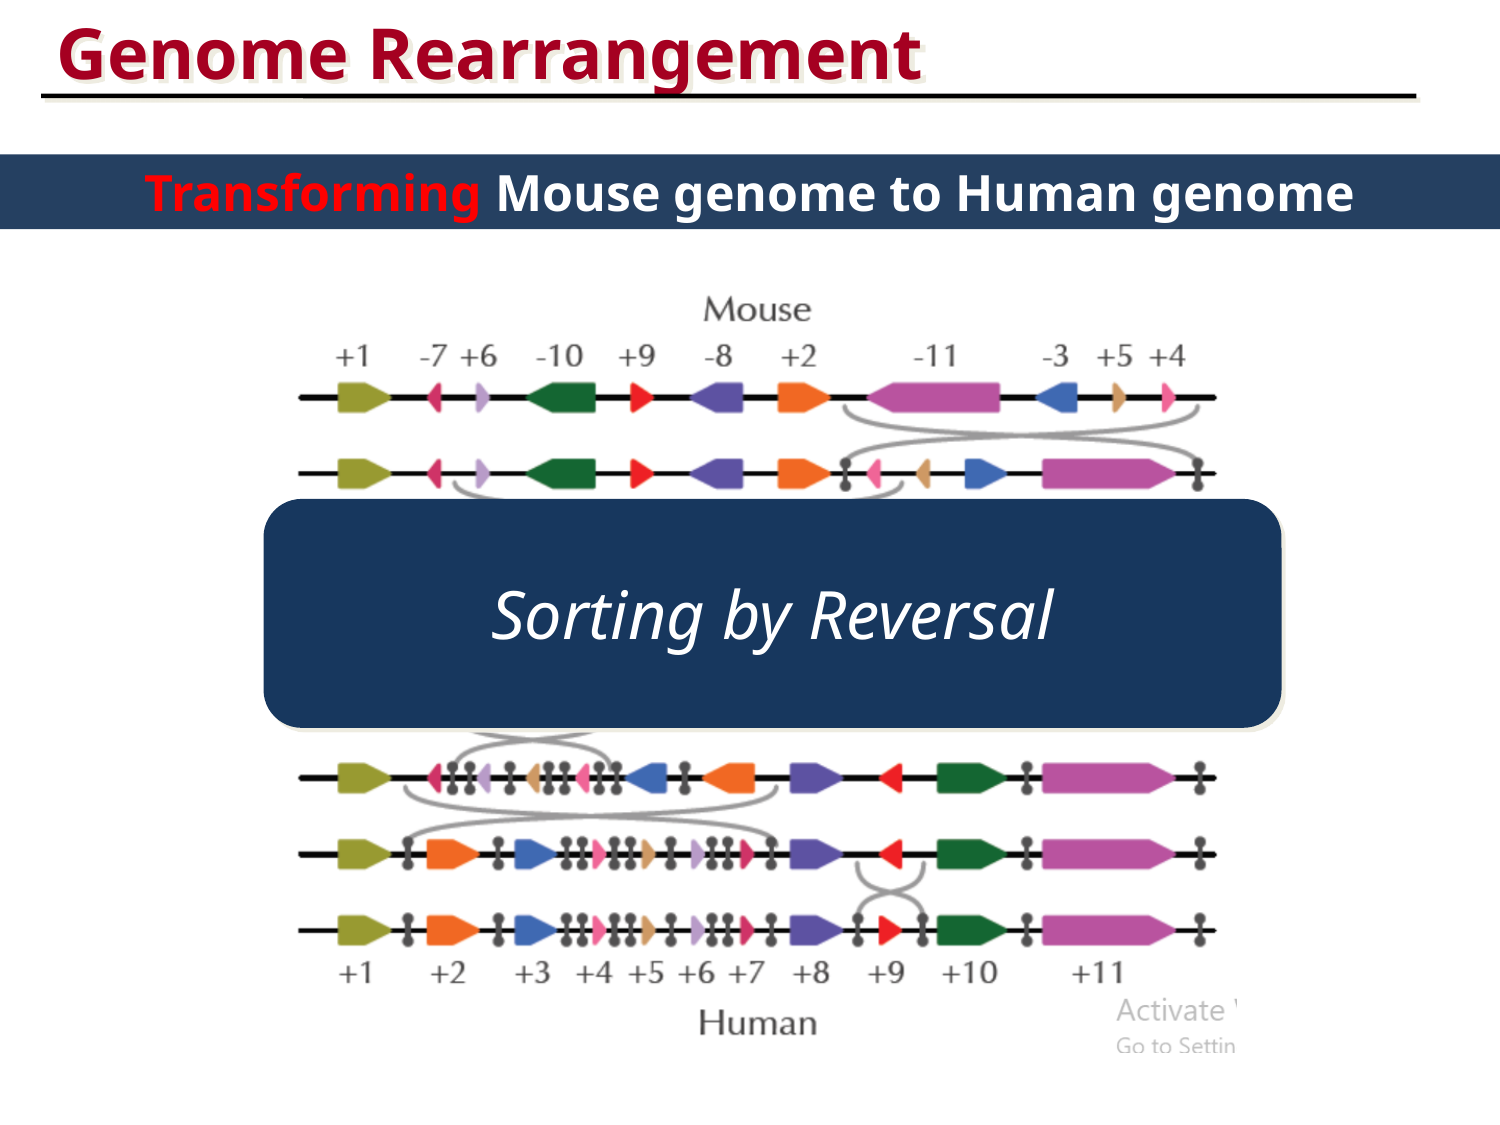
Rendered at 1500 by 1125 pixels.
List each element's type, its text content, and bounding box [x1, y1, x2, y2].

text_box Genome Rearrangement [41, 96, 1400, 102]
text_box Sorting by Reversal [1241, 498, 1282, 728]
text_box Transforming Mouse genome to Human genome [0, 154, 1500, 230]
picture [263, 276, 1237, 1053]
text_box Genome Rearrangement [41, 1, 1400, 95]
